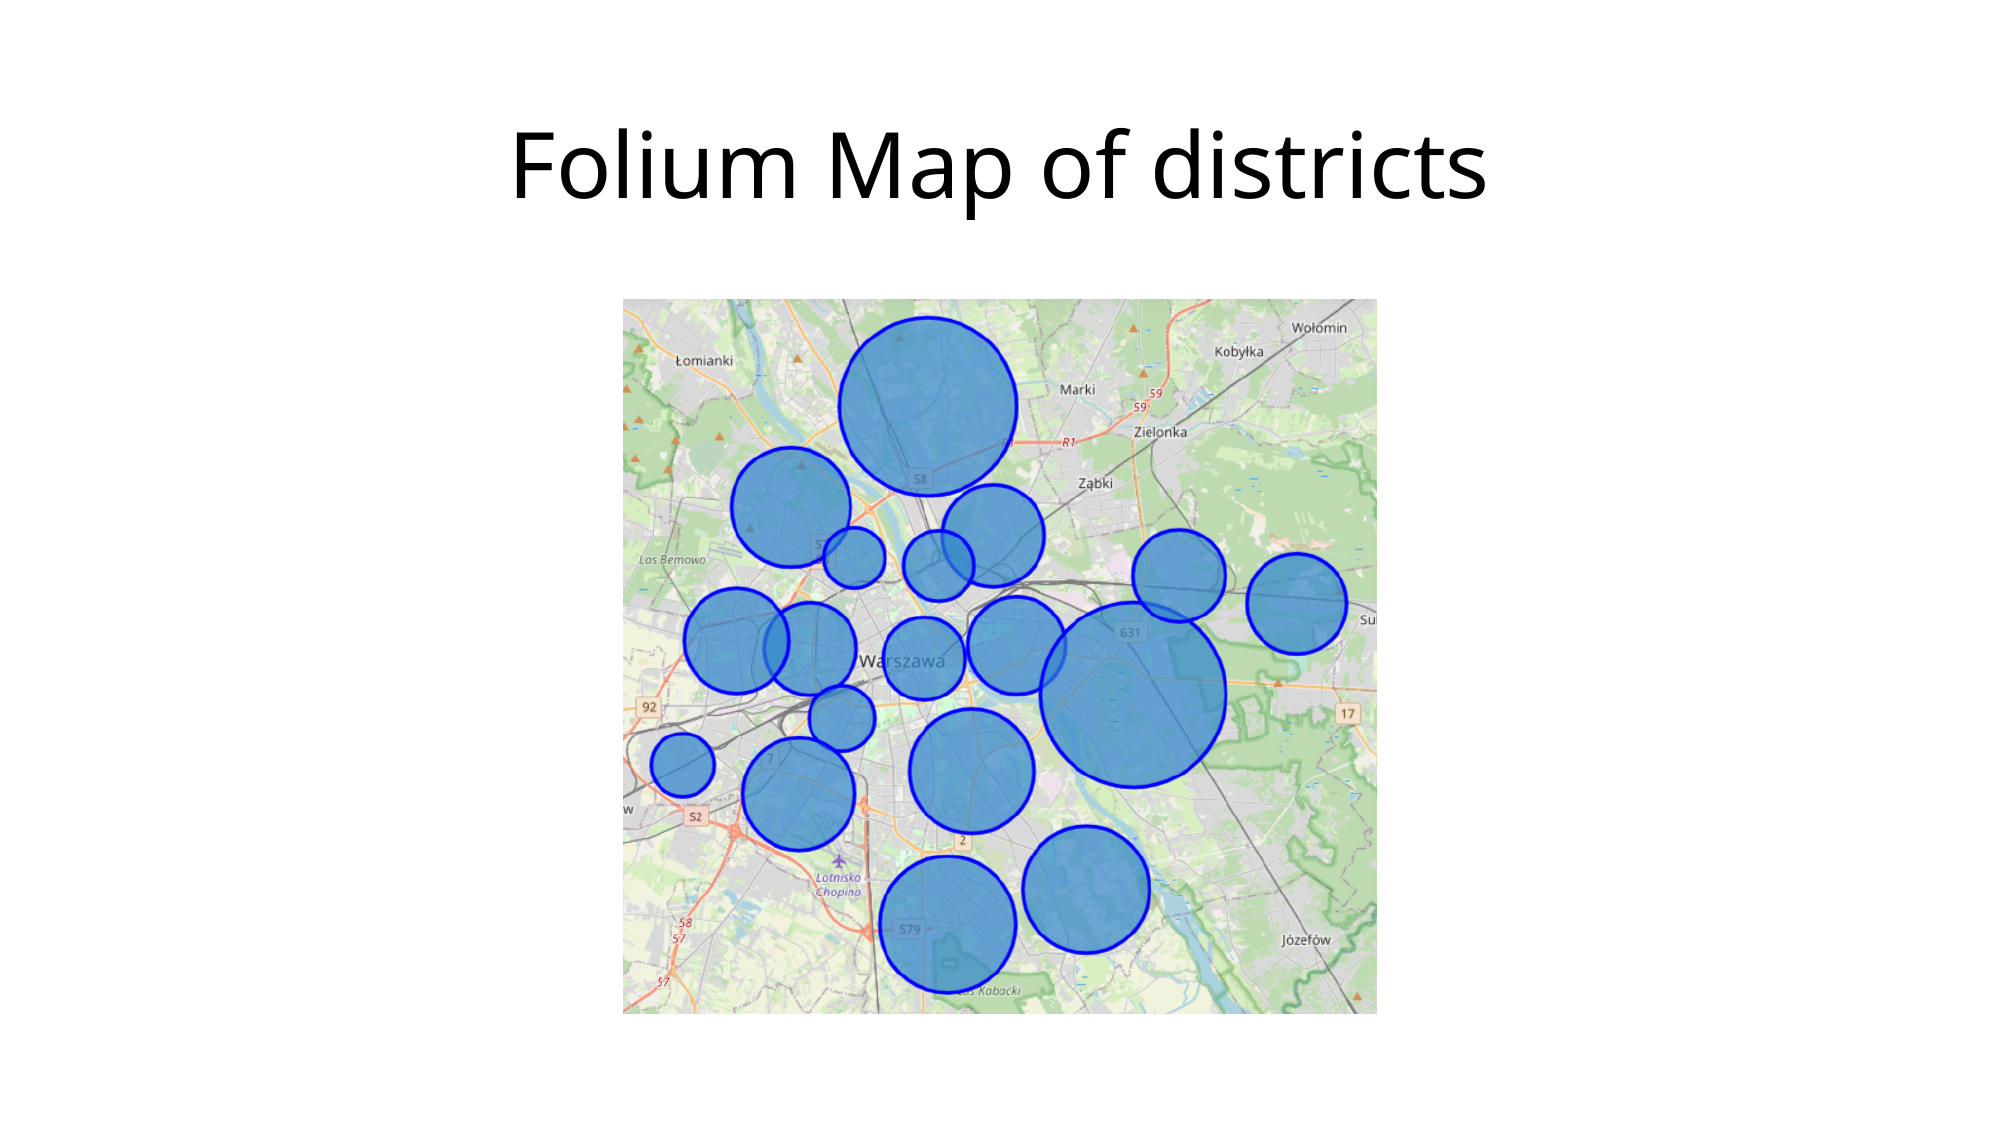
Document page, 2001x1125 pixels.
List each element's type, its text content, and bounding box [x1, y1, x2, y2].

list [623, 299, 1377, 1014]
title Folium Map of districts [137, 59, 1863, 278]
